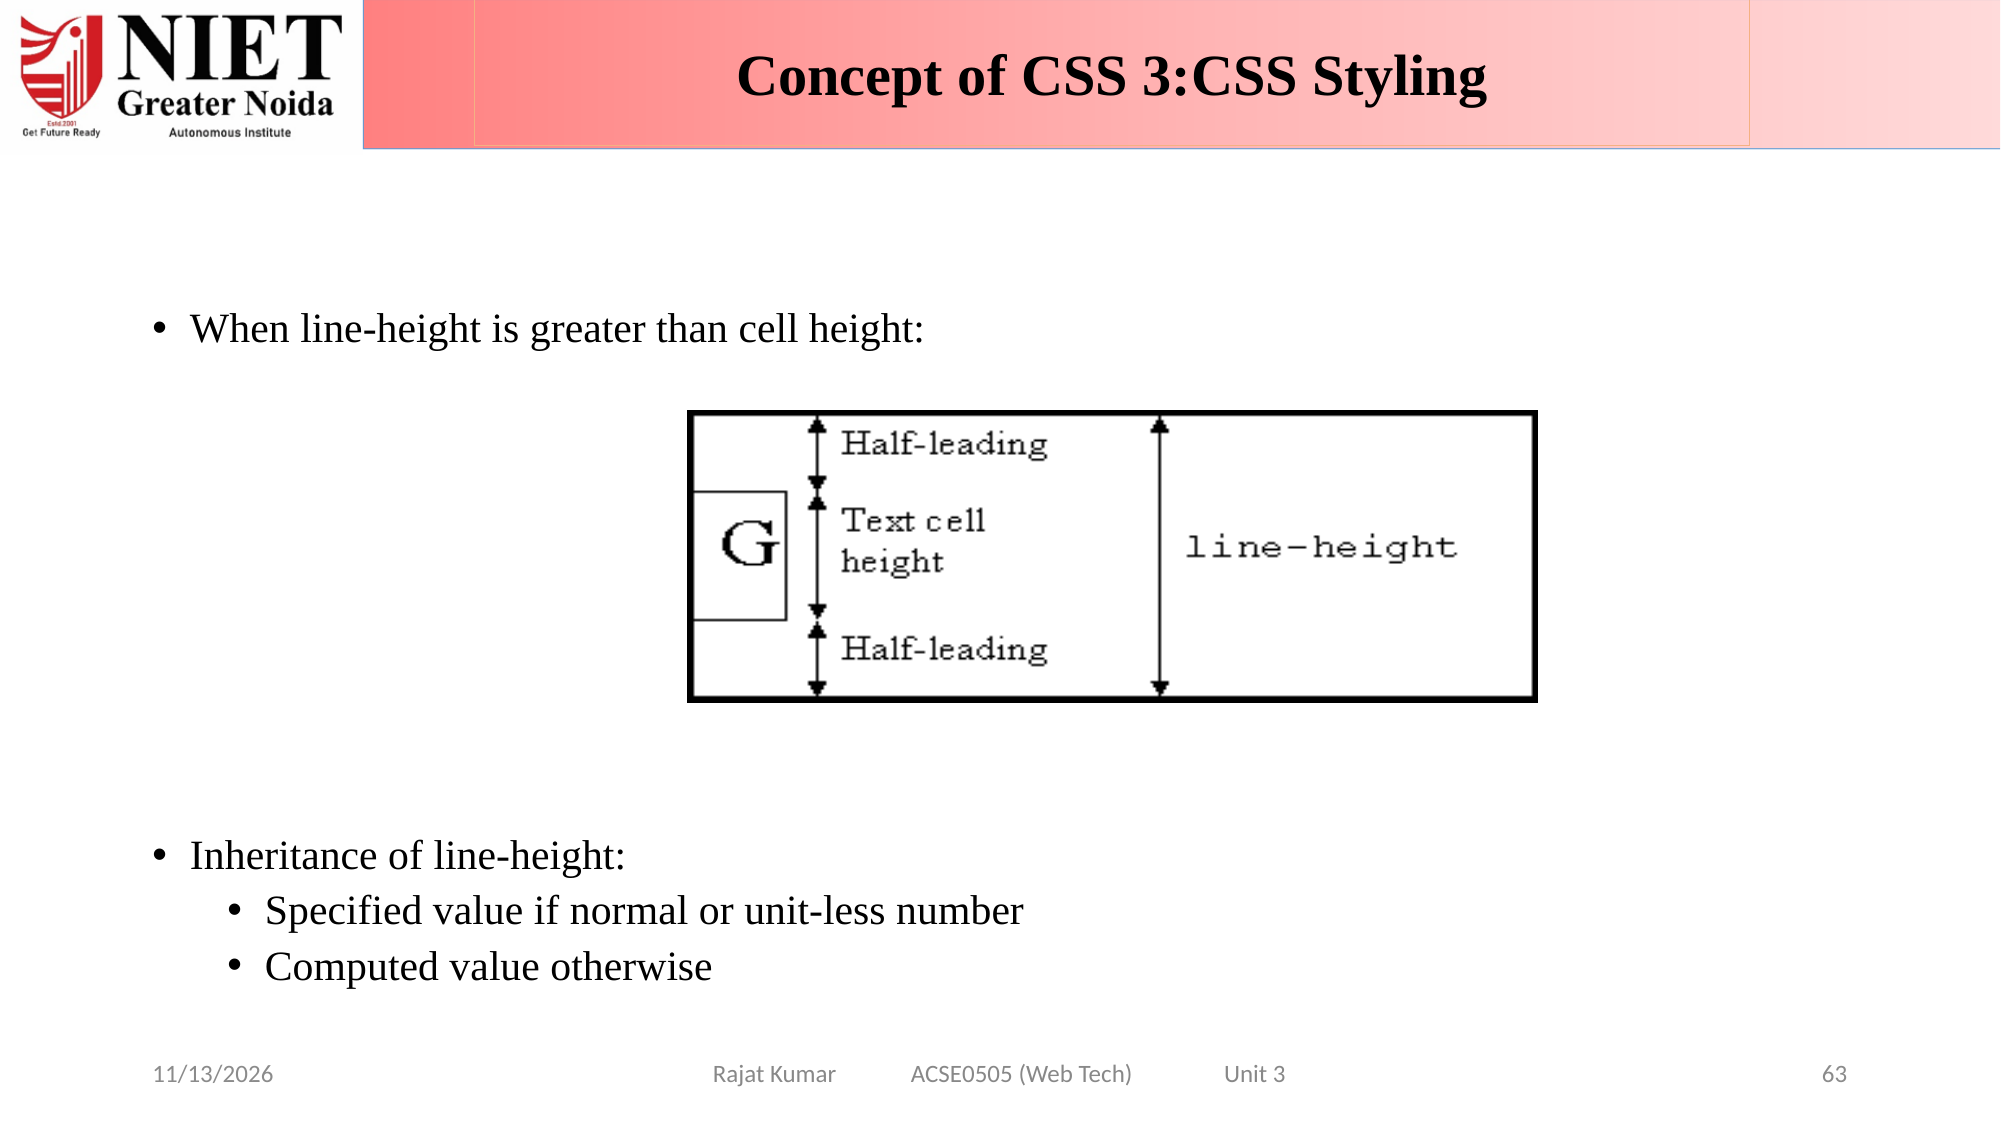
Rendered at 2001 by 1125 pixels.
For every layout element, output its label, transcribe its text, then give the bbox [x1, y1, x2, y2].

slide_number 63 [1412, 1042, 1863, 1103]
footer Rajat Kumar ACSE0505 (Web Tech) Unit 3 [662, 1042, 1338, 1103]
text_box Concept of CSS 3:CSS Styling [474, 0, 1750, 146]
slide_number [137, 1042, 588, 1103]
picture [0, 0, 2001, 1125]
list When line-height is greater than cell height: Inheritance of line-height: Specified value if normal or unit-less number Computed value otherwise [137, 299, 1863, 1014]
